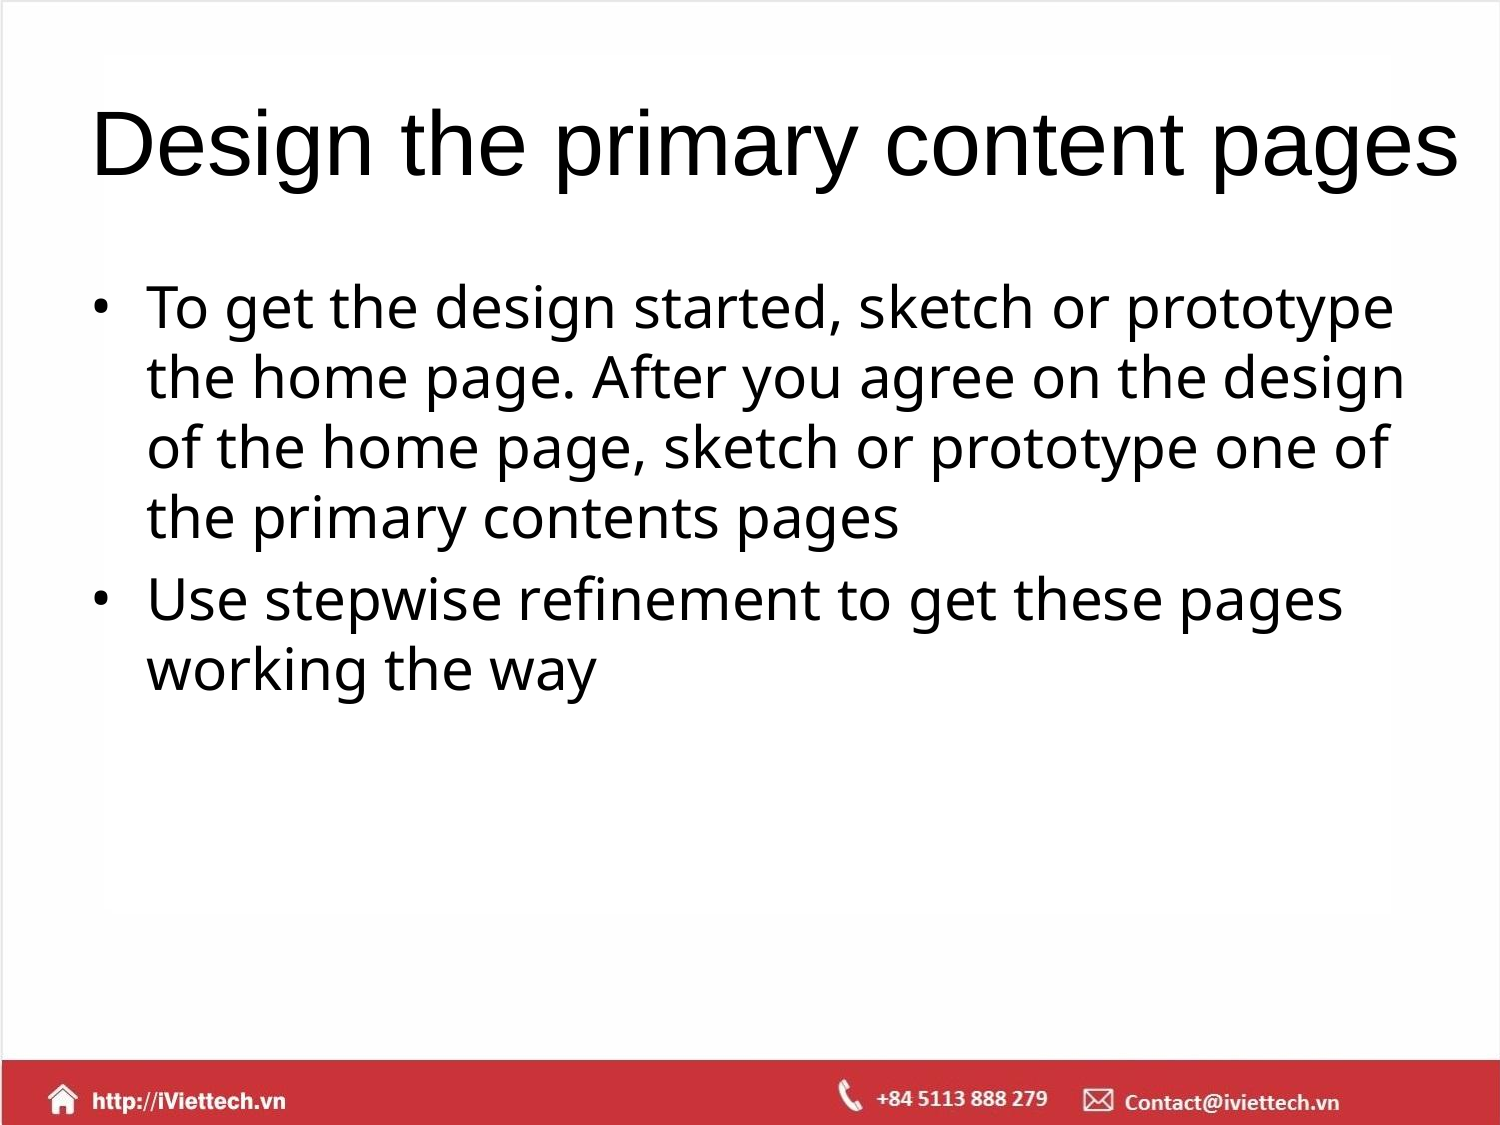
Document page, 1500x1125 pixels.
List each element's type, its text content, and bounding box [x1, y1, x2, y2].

picture [0, 0, 1500, 1125]
title Design the primary content pages [75, 45, 1500, 233]
list To get the design started, sketch or prototype the home page. After you agree on the design of the home page, sketch or prototype one of the primary contents pages Use stepwise refinement to get these pages working the way [75, 262, 1425, 1005]
